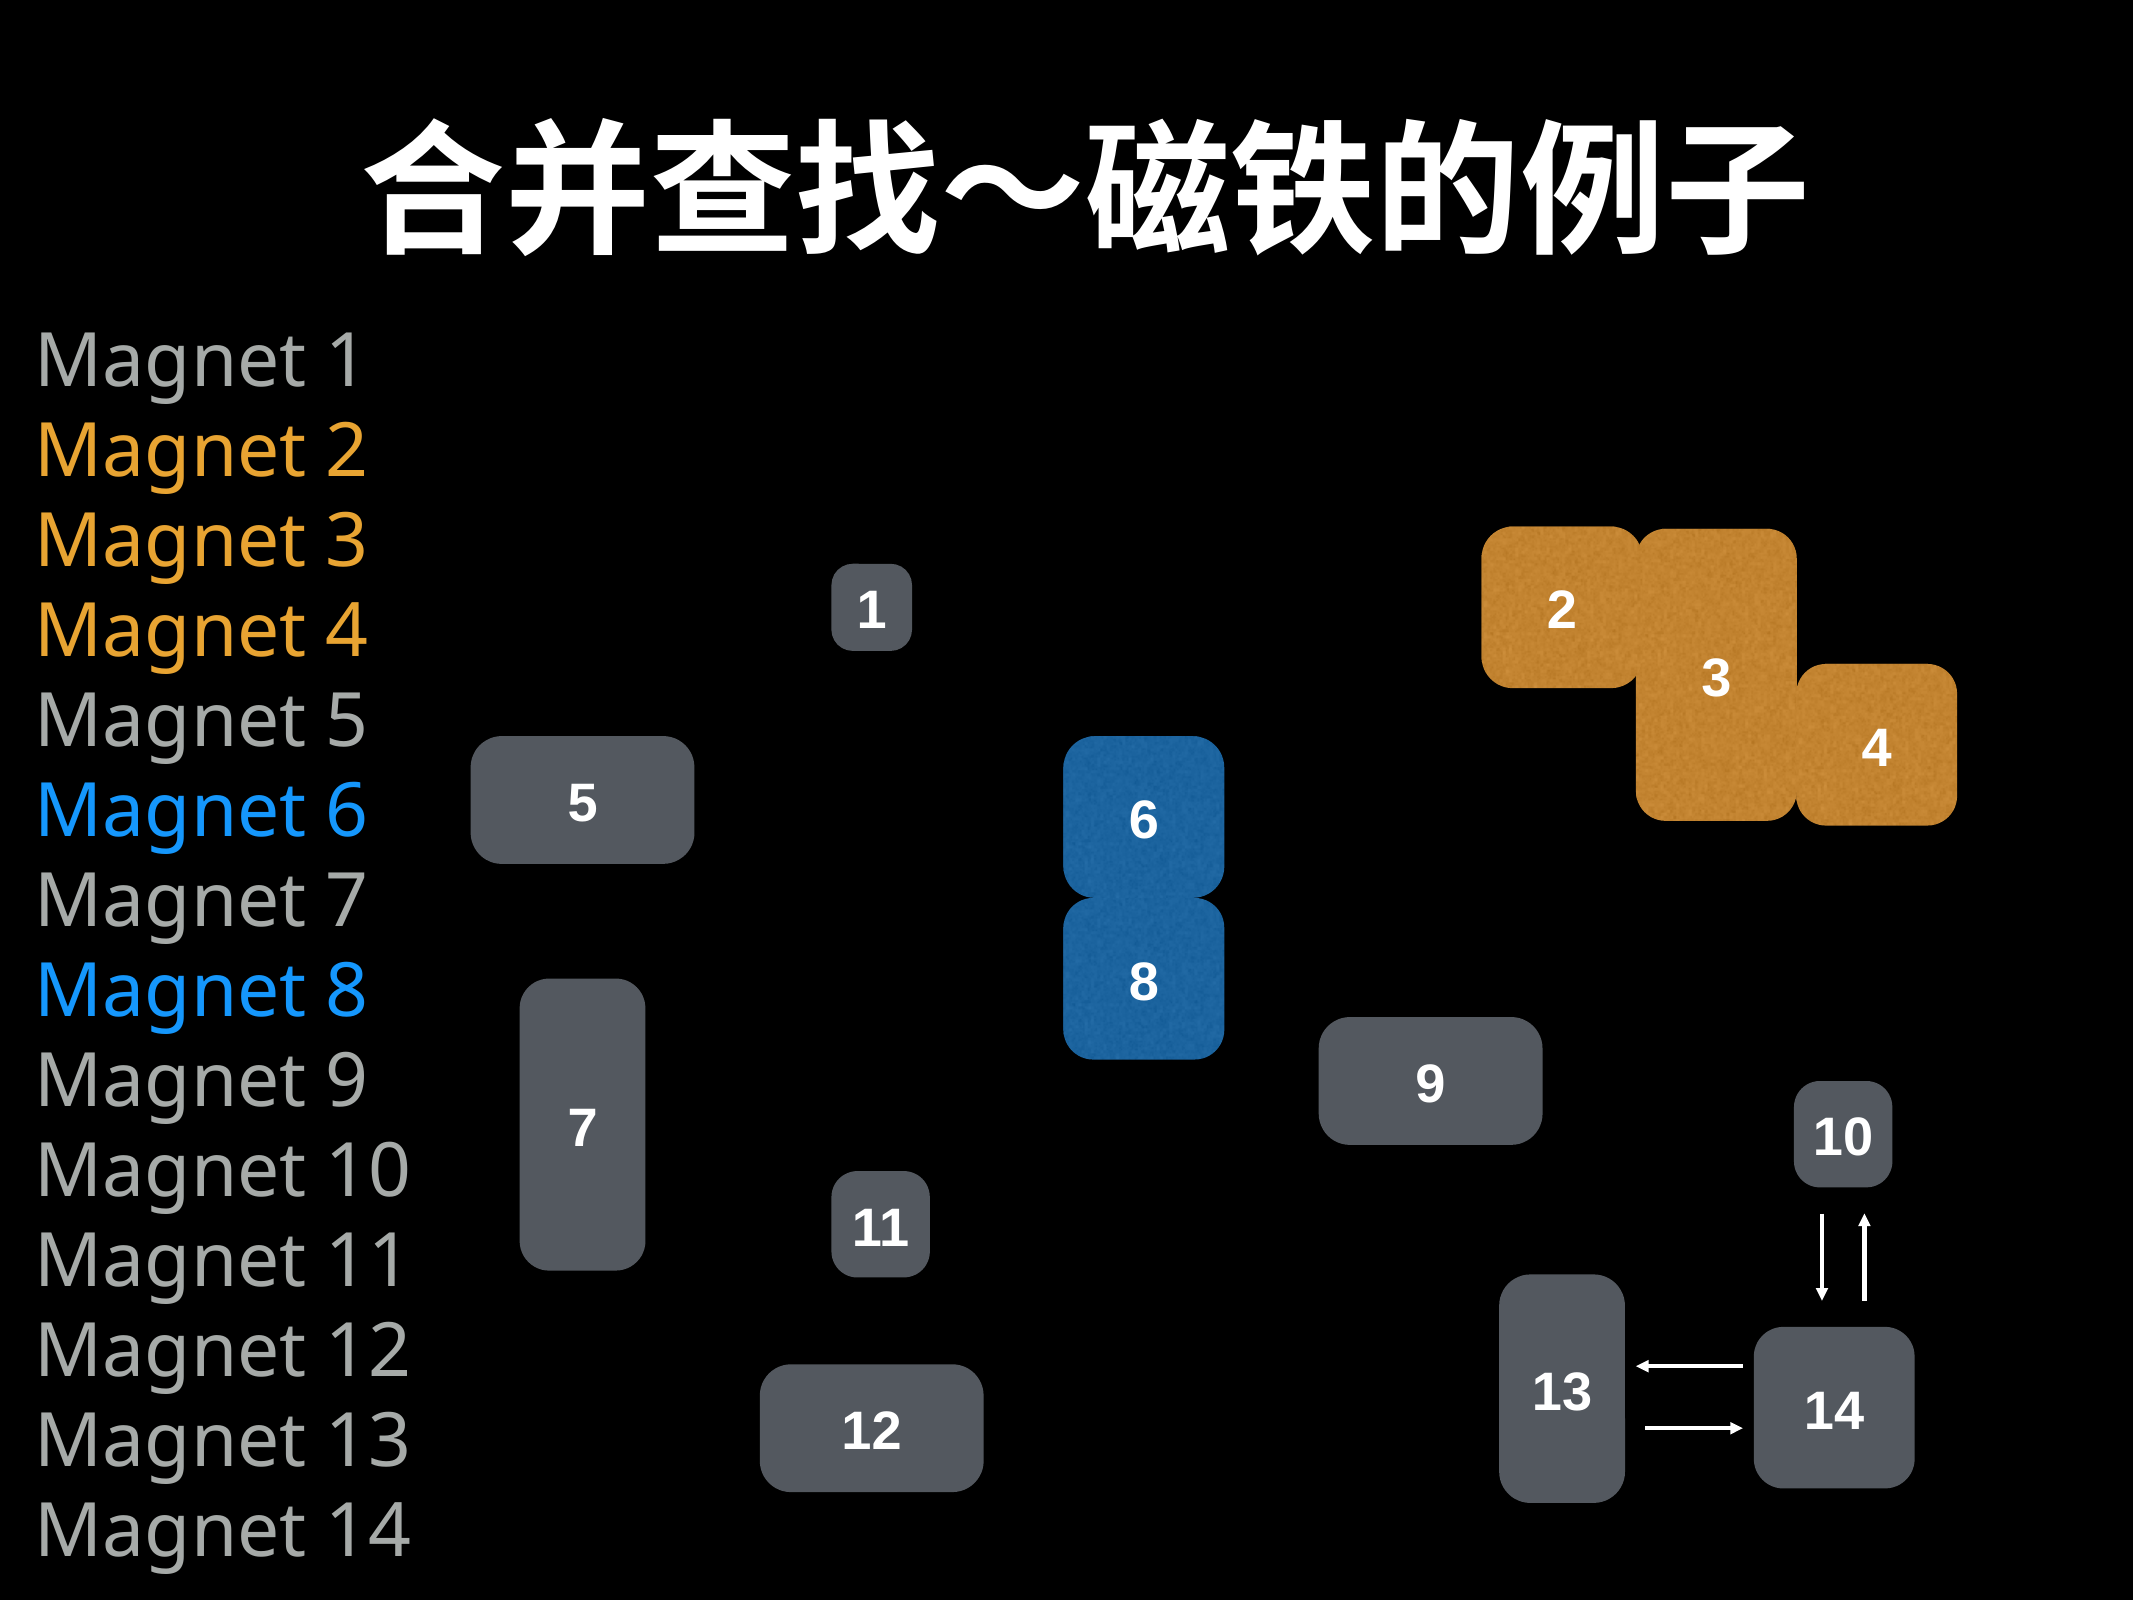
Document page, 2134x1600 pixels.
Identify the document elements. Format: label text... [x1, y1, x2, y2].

text_box [1858, 1213, 1871, 1301]
text_box 4 [1796, 663, 1958, 826]
text_box 8 [1063, 898, 1225, 1060]
text_box 13 [1499, 1274, 1626, 1503]
text_box 7 [519, 978, 646, 1271]
text_box 14 [1753, 1326, 1915, 1489]
title 合并查找～磁铁的例子 [0, 6, 2134, 362]
text_box 3 [1635, 528, 1797, 821]
text_box [1645, 1421, 1743, 1435]
text_box 2 [1481, 526, 1643, 689]
text_box Magnet 1 Magnet 2 Magnet 3 Magnet 4 Magnet 5 Magnet 6 Magnet 7 Magnet 8 Magnet 9 Magnet 10 Magnet 11 Magnet 12 Magnet 13 Magnet 14 [26, 303, 464, 1580]
text_box [1635, 1359, 1743, 1373]
text_box [1815, 1213, 1829, 1301]
text_box 10 [1793, 1081, 1893, 1188]
text_box 9 [1318, 1017, 1543, 1145]
text_box 1 [831, 563, 913, 651]
text_box 6 [1063, 736, 1225, 898]
text_box 5 [470, 736, 695, 864]
text_box 11 [831, 1171, 930, 1278]
text_box 12 [759, 1364, 984, 1493]
